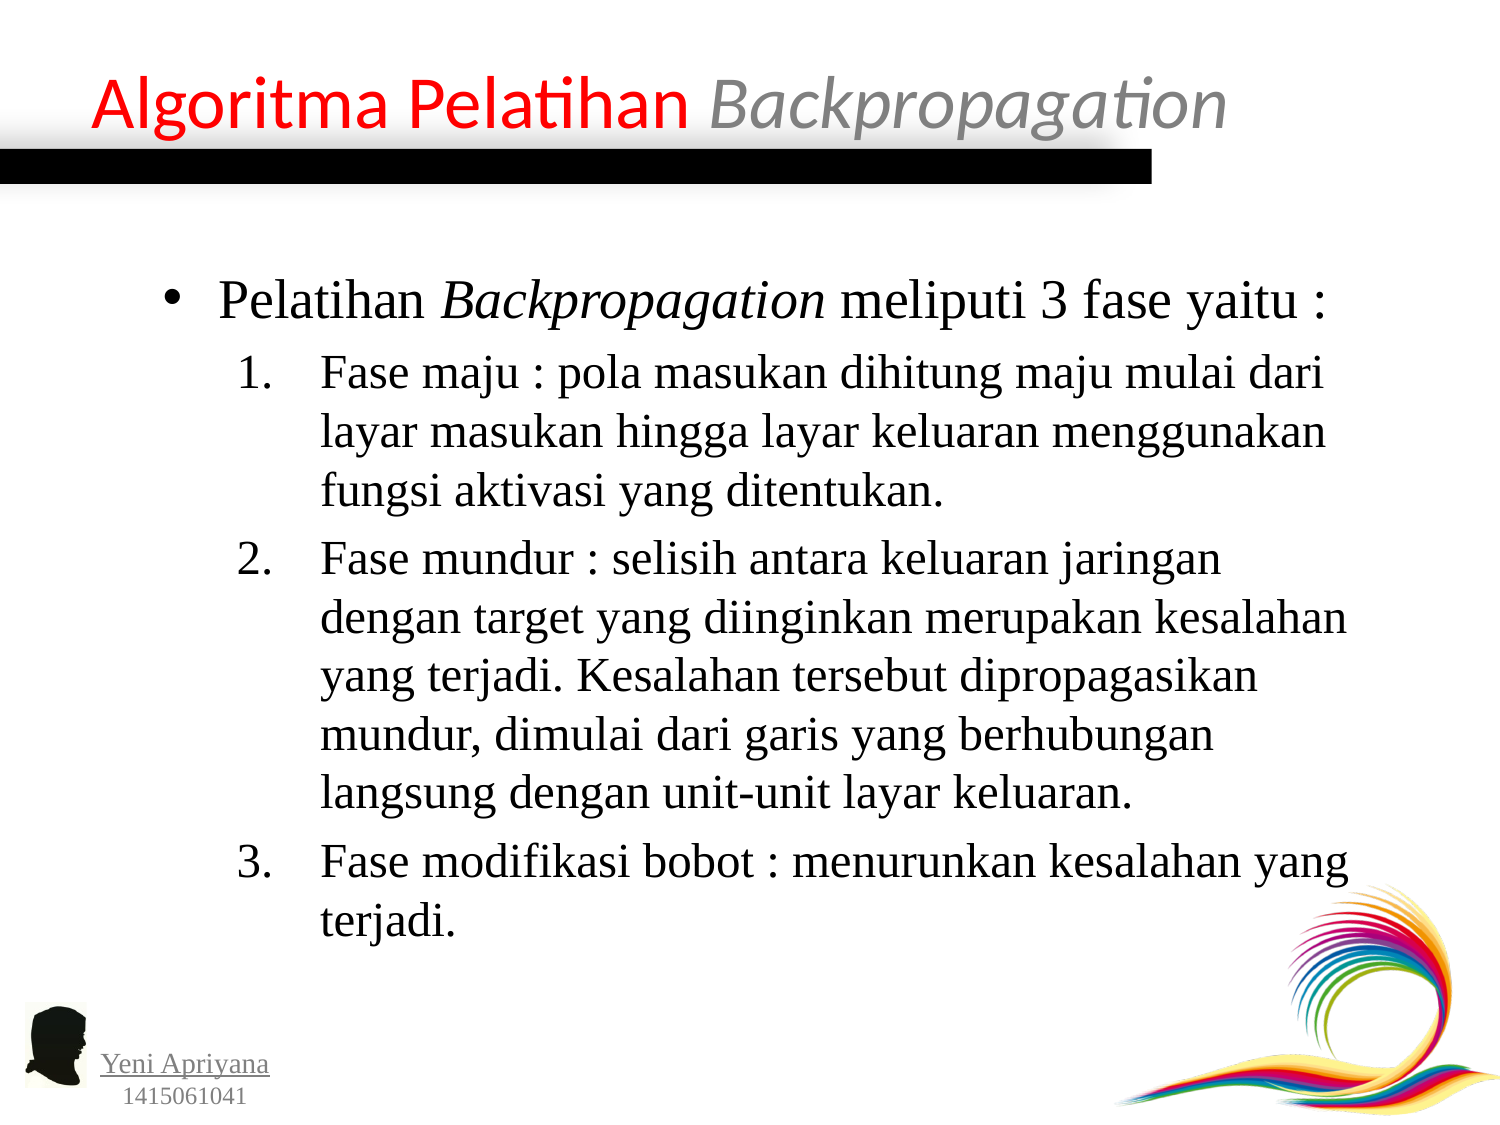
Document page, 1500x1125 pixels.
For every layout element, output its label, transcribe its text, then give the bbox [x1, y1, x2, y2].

picture [1100, 871, 1500, 1125]
text_box Yeni Apriyana 1415061041 [83, 1036, 287, 1117]
list Pelatihan Backpropagation meliputi 3 fase yaitu : Fase maju : pola masukan dihitung maju mulai dari layar masukan hingga layar keluaran menggunakan fungsi aktivasi yang ditentukan. Fase mundur : selisih antara keluaran jaringan dengan target yang diinginkan merupakan kesalahan yang terjadi. Kesalahan tersebut dipropagasikan mundur, dimulai dari garis yang berhubungan langsung dengan unit-unit layar keluaran. Fase modifikasi bobot : menurunkan kesalahan yang terjadi. [147, 255, 1366, 982]
picture [24, 1002, 87, 1089]
text_box [0, 148, 1152, 185]
title Algoritma Pelatihan Backpropagation [76, 66, 1353, 131]
